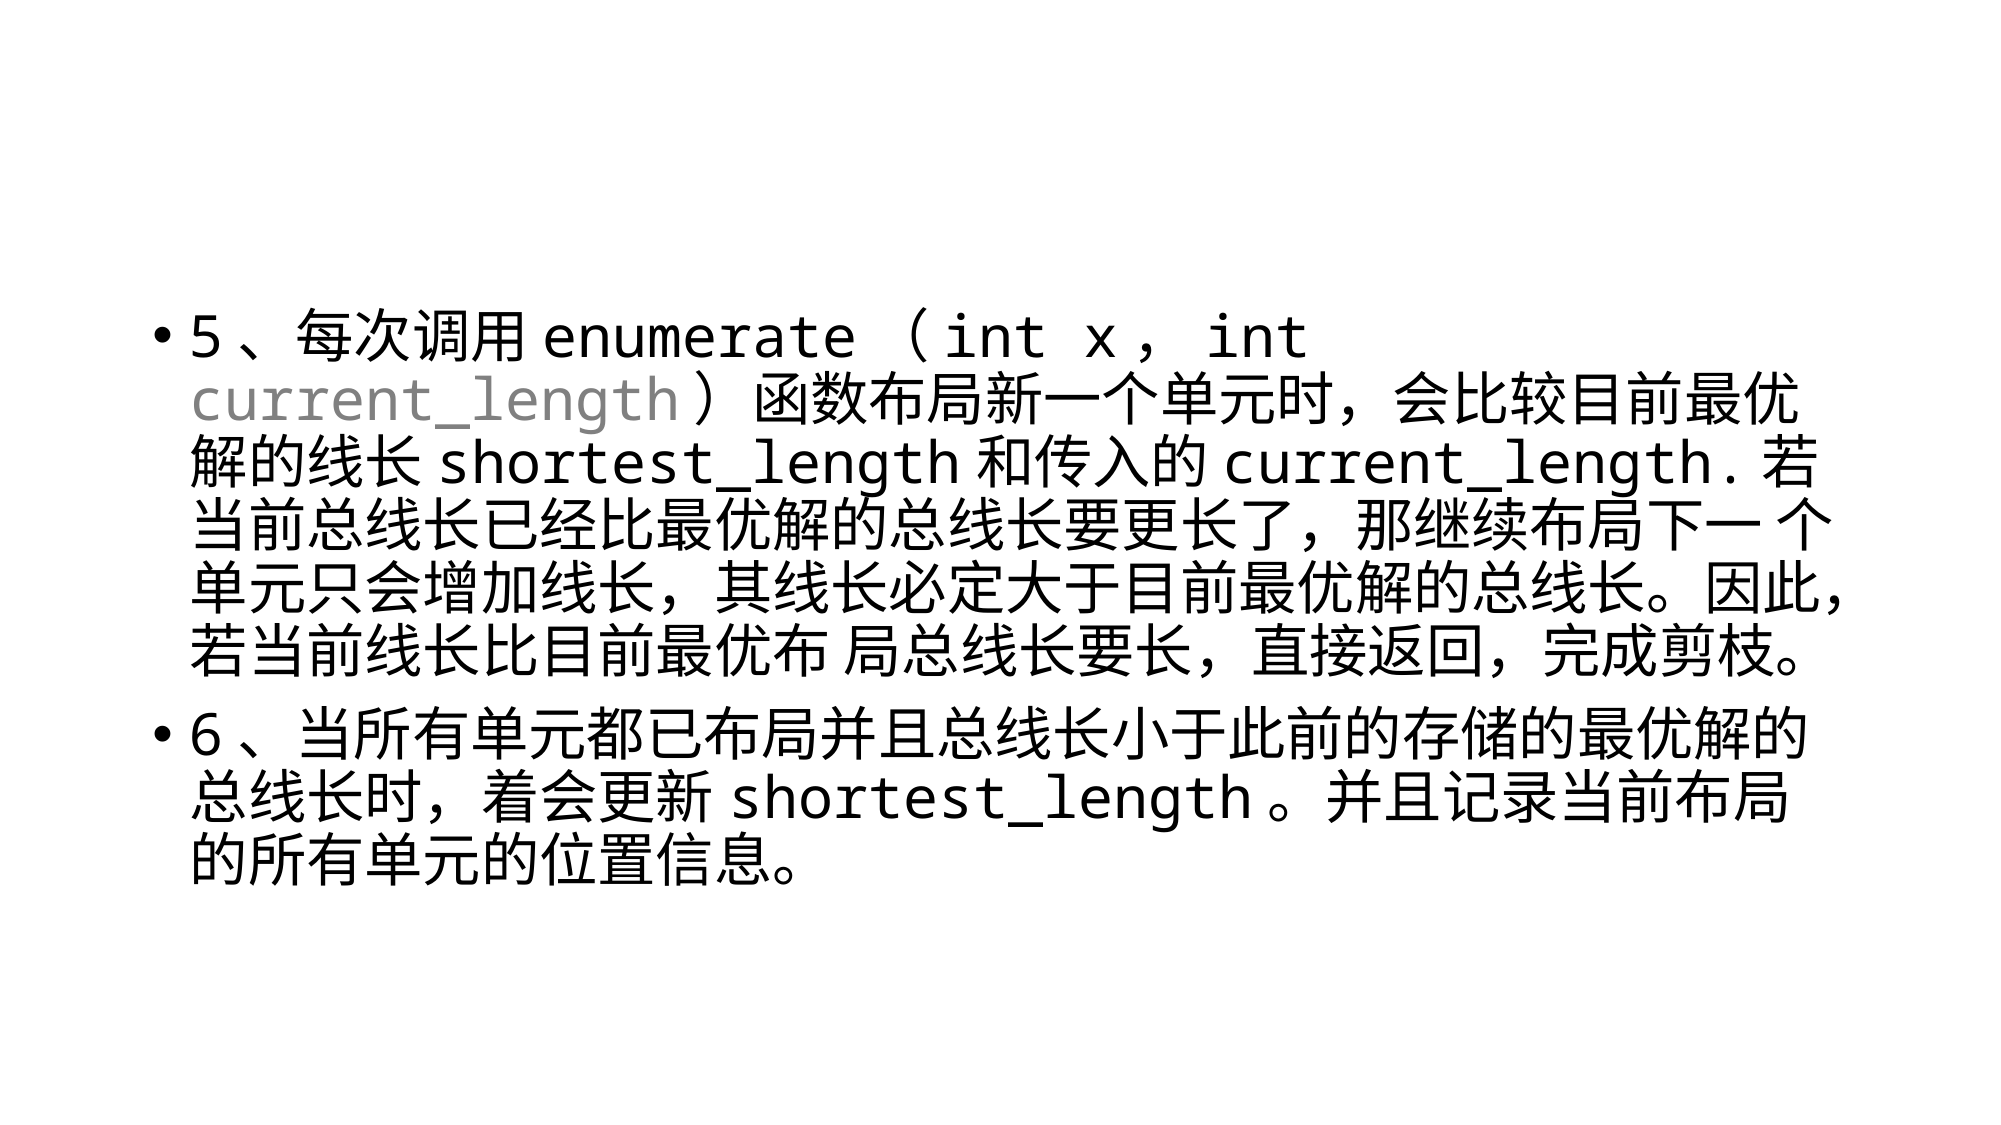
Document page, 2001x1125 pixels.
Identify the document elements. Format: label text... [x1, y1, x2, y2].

list 5、每次调用enumerate（int x，int current_length）函数布局新一个单元时，会比较目前最优解的线长shortest_length和传入的current_length.若当前总线长已经比最优解的总线长要更长了，那继续布局下一 个单元只会增加线长，其线长必定大于目前最优解的总线长。因此，若当前线长比目前最优布 局总线长要长，直接返回，完成剪枝。 6、当所有单元都已布局并且总线长小于此前的存储的最优解的总线长时，着会更新shortest_length。并且记录当前布局的所有单元的位置信息。 [137, 299, 1863, 1014]
